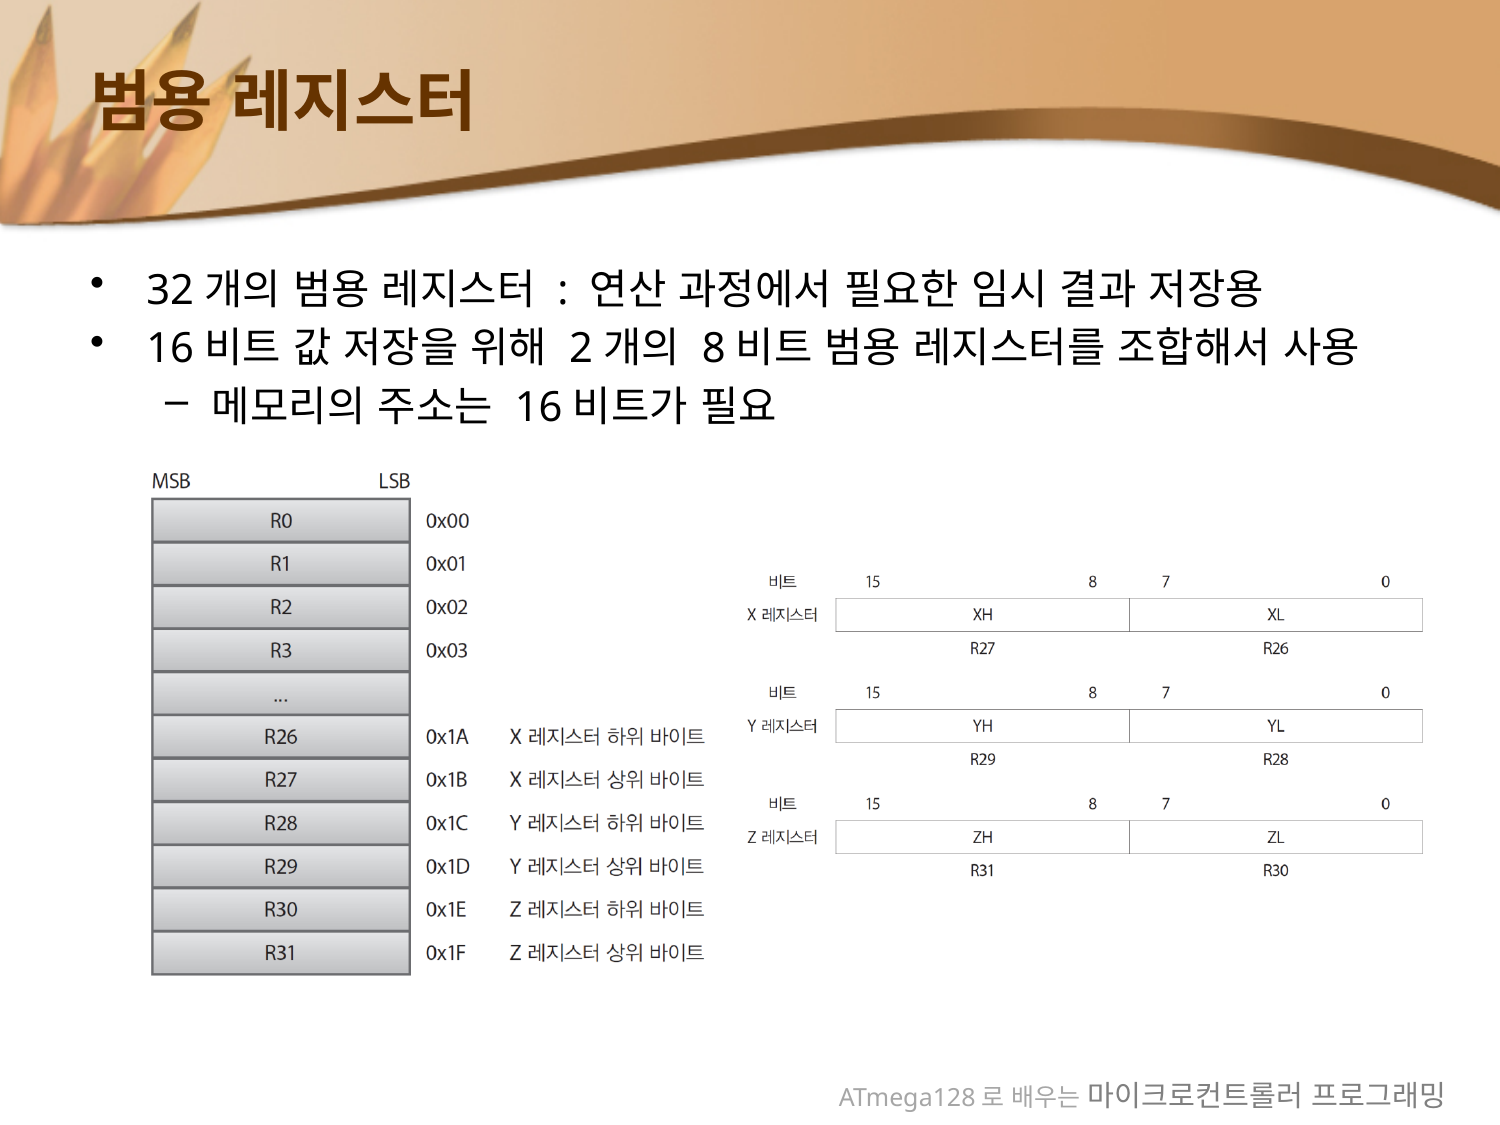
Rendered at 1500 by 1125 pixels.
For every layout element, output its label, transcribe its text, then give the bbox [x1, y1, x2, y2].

title 범용 레지스터 [75, 47, 1376, 150]
picture [0, 0, 1500, 1125]
list 32개의 범용 레지스터 : 연산 과정에서 필요한 임시 결과 저장용 16비트 값 저장을 위해 2개의 8비트 범용 레지스터를 조합해서 사용 메모리의 주소는 16비트가 필요 [75, 255, 1425, 1047]
